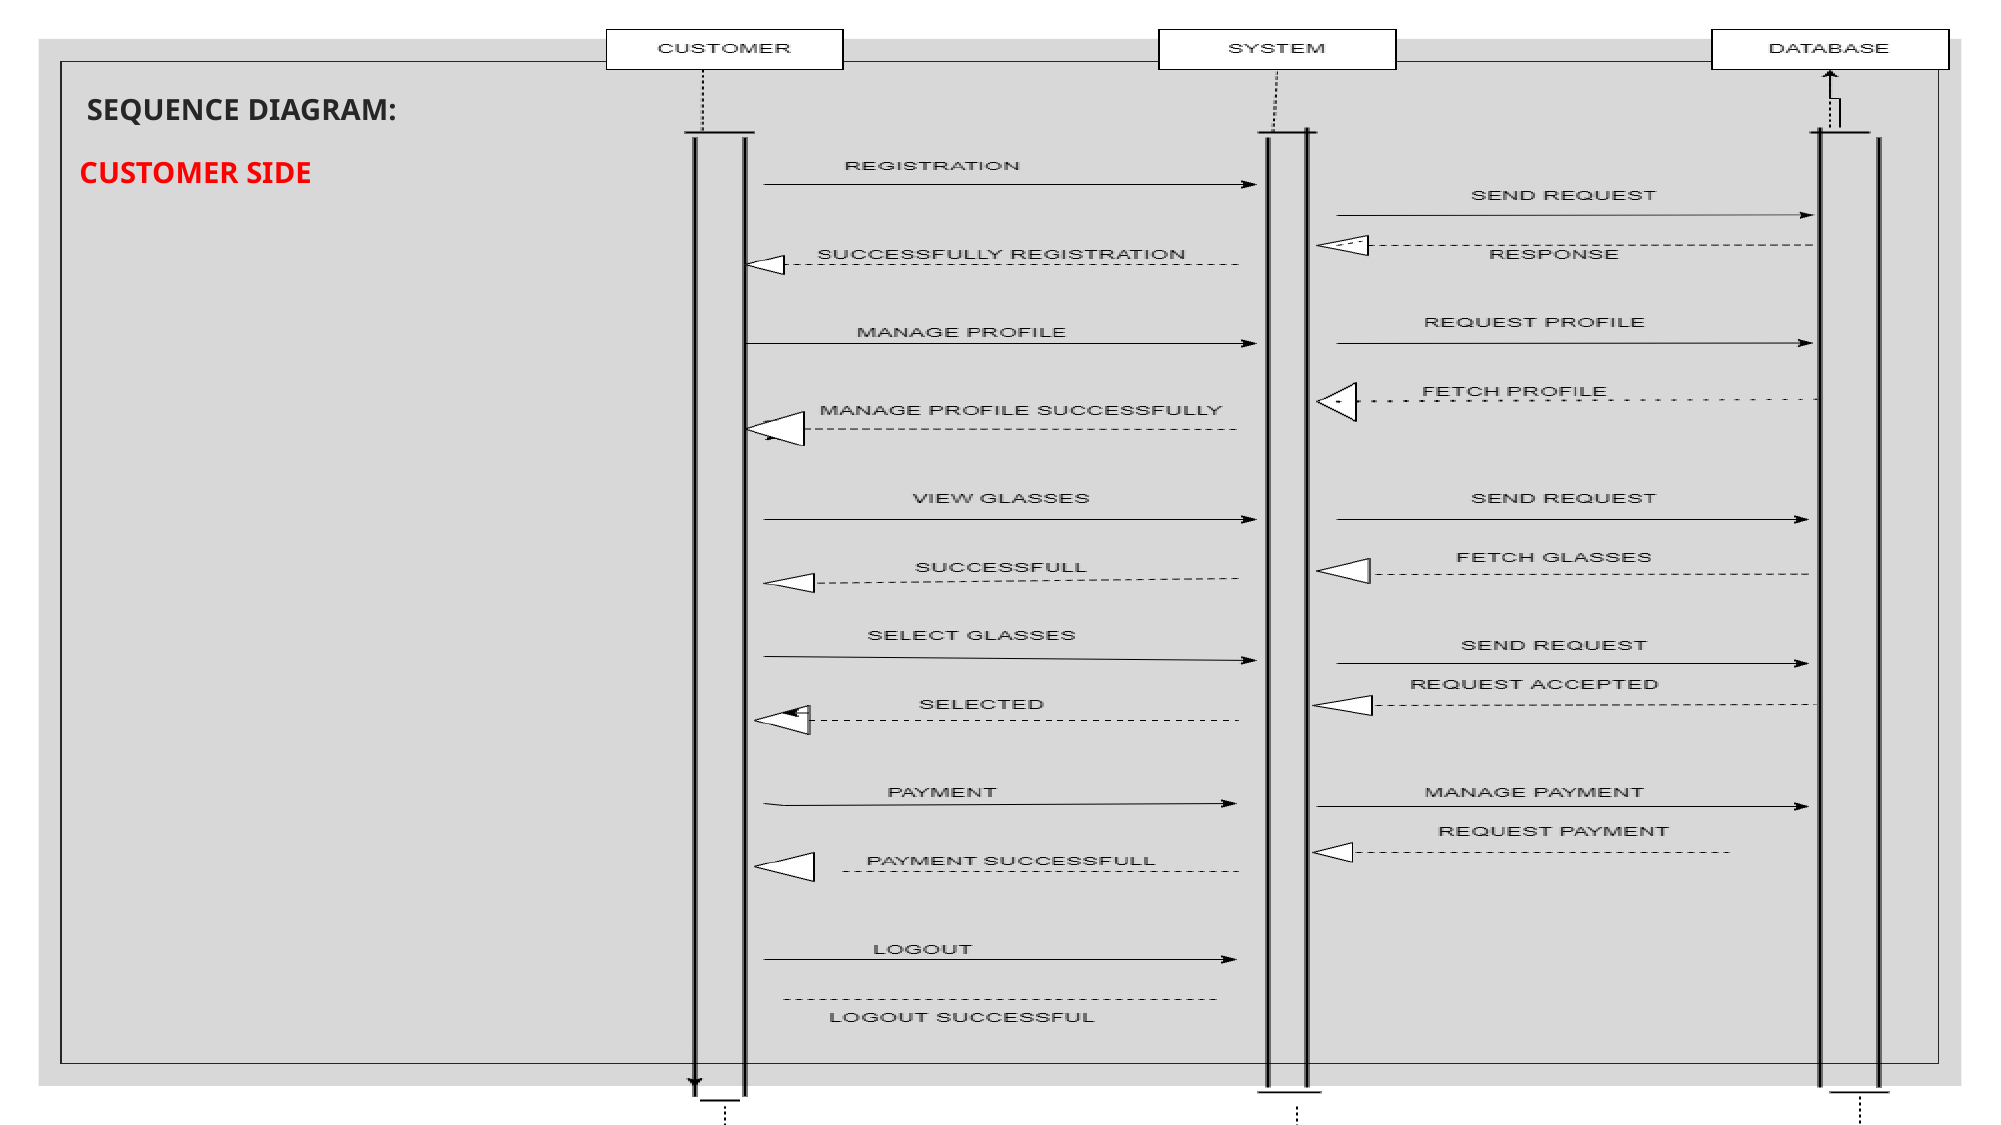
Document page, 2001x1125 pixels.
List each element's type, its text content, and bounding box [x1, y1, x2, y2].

title SEQUENCE DIAGRAM: CUSTOMER SIDE [64, 79, 418, 206]
picture [606, 29, 1950, 1125]
